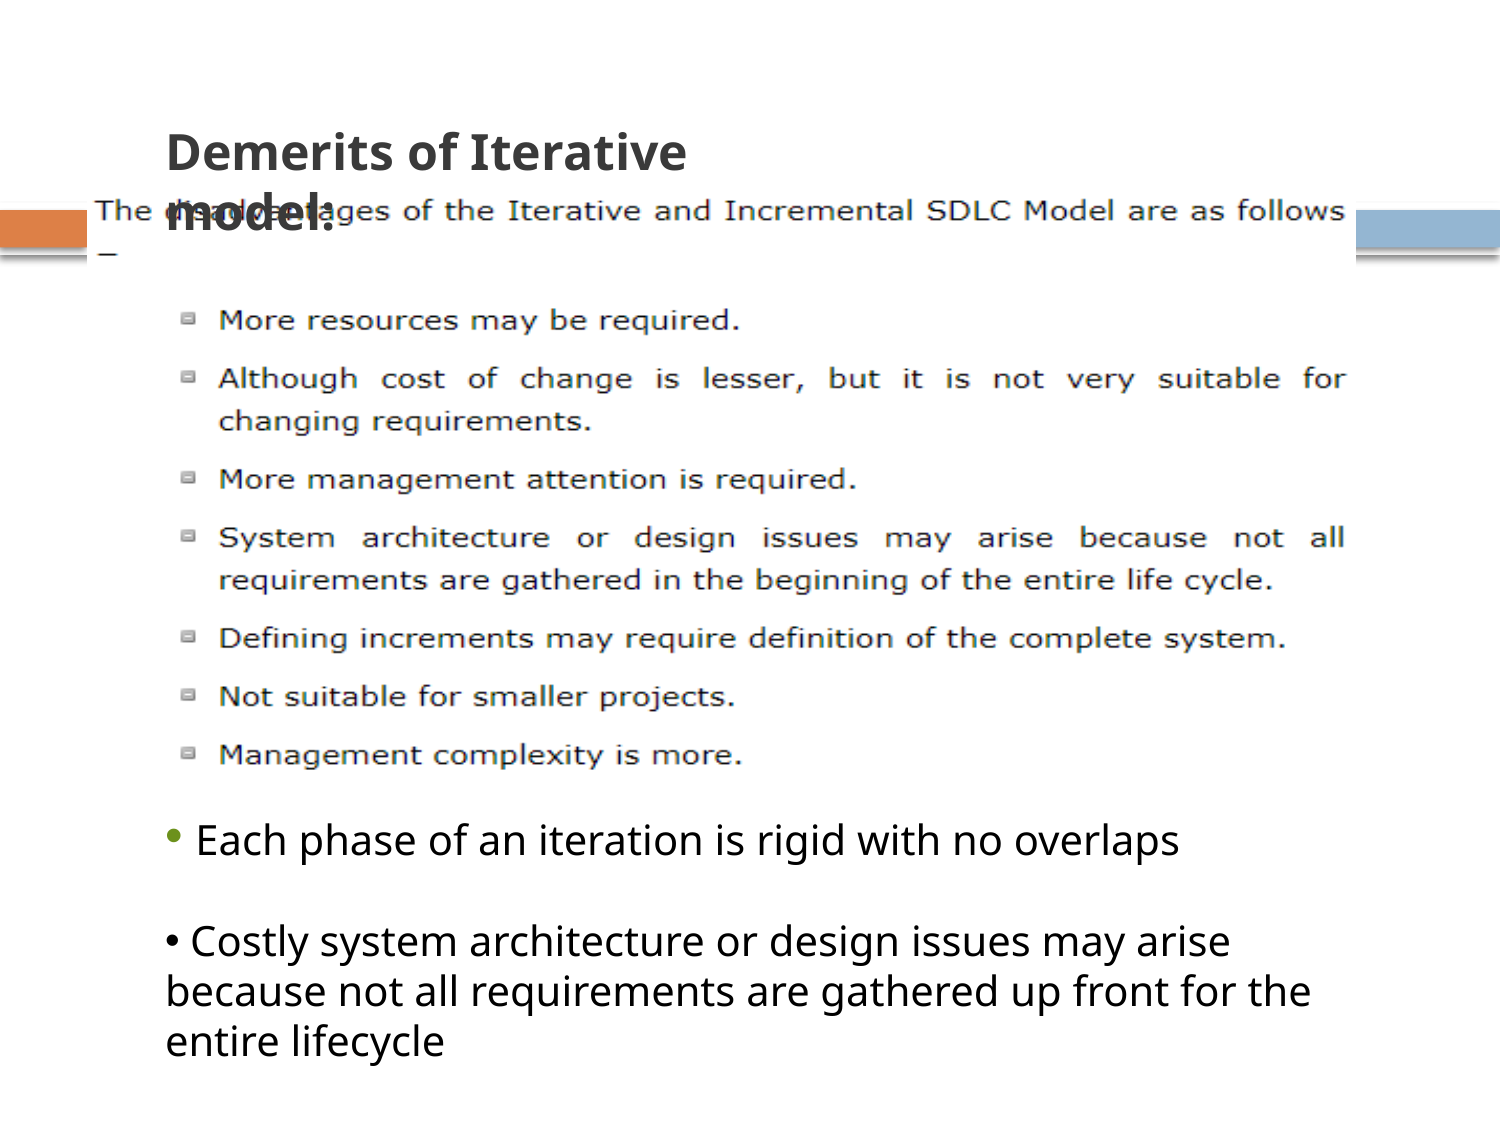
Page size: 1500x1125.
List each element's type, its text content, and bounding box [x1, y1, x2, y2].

text_box Demerits of Iterative model: [149, 112, 862, 186]
text_box Each phase of an iteration is rigid with no overlaps Costly system architecture or design issues may arise because not all requirements are gathered up front for the entire lifecycle [150, 797, 1400, 1073]
picture [87, 187, 1354, 801]
